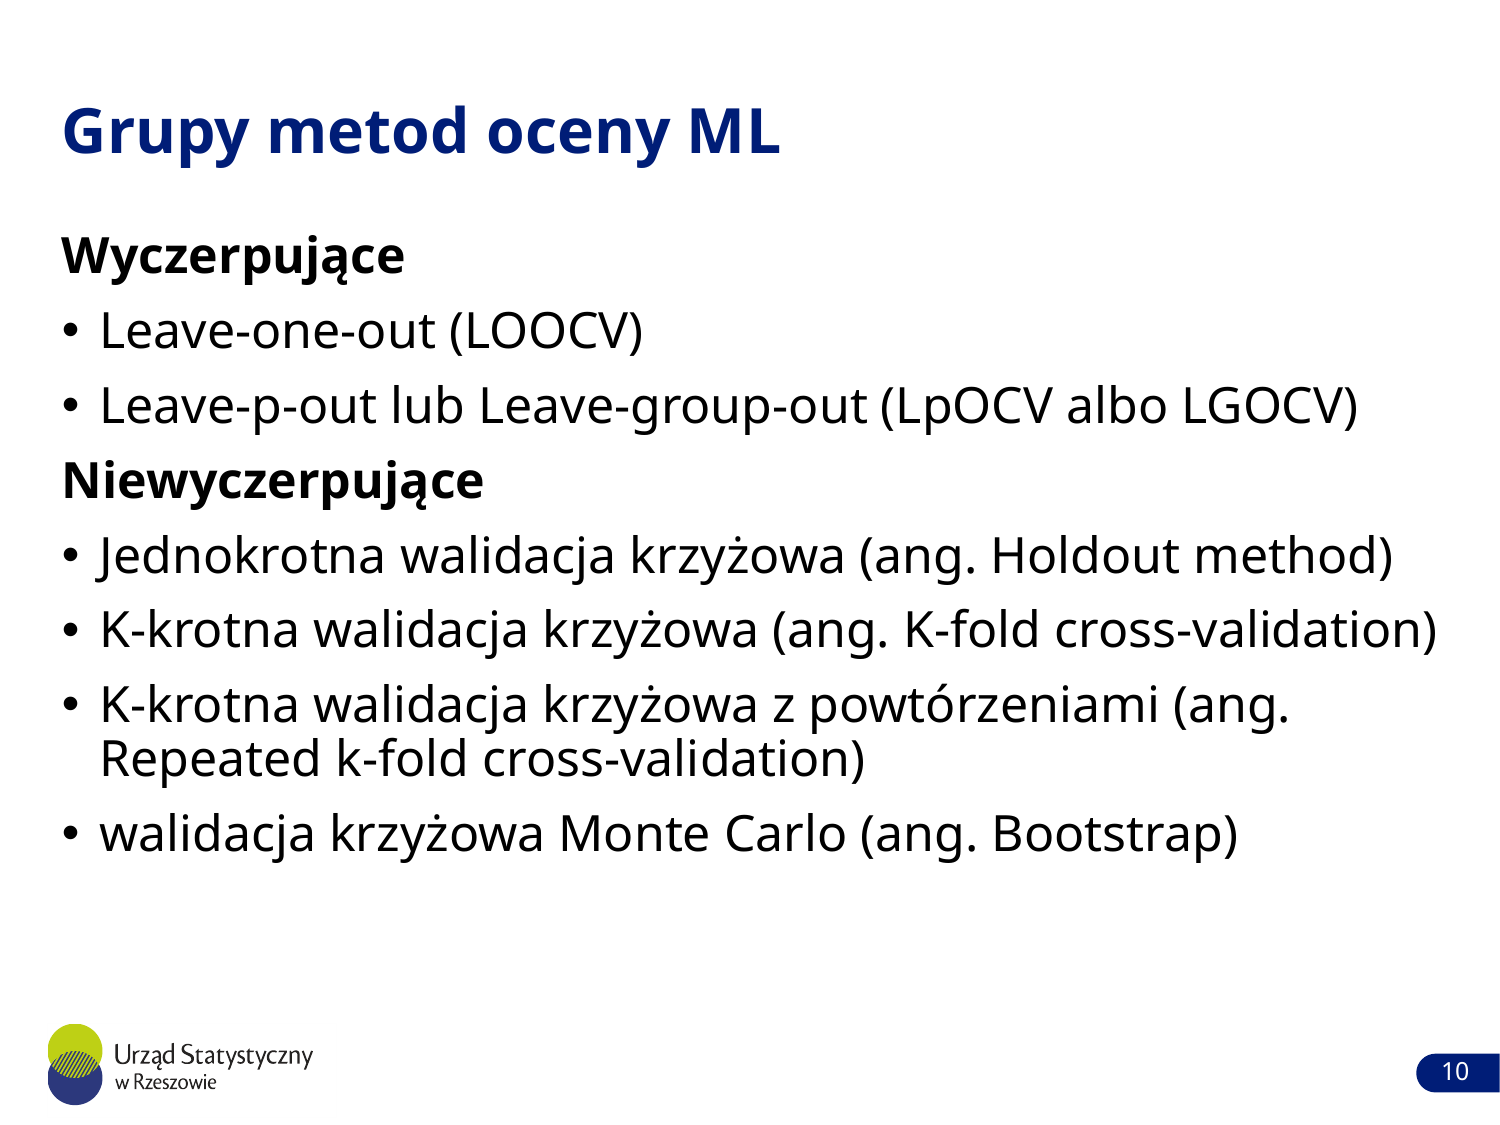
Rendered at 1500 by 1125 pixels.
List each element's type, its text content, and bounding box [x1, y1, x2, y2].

list Wyczerpujące Leave-one-out (LOOCV) Leave-p-out lub Leave-group-out (LpOCV albo LGOCV) Niewyczerpujące Jednokrotna walidacja krzyżowa (ang. Holdout method) K-krotna walidacja krzyżowa (ang. K-fold cross-validation) K-krotna walidacja krzyżowa z powtórzeniami (ang. Repeated k-fold cross-validation) walidacja krzyżowa Monte Carlo (ang. Bootstrap) [46, 223, 1500, 997]
slide_number 10 [1059, 1042, 1485, 1103]
title Grupy metod oceny ML [46, 59, 1460, 207]
